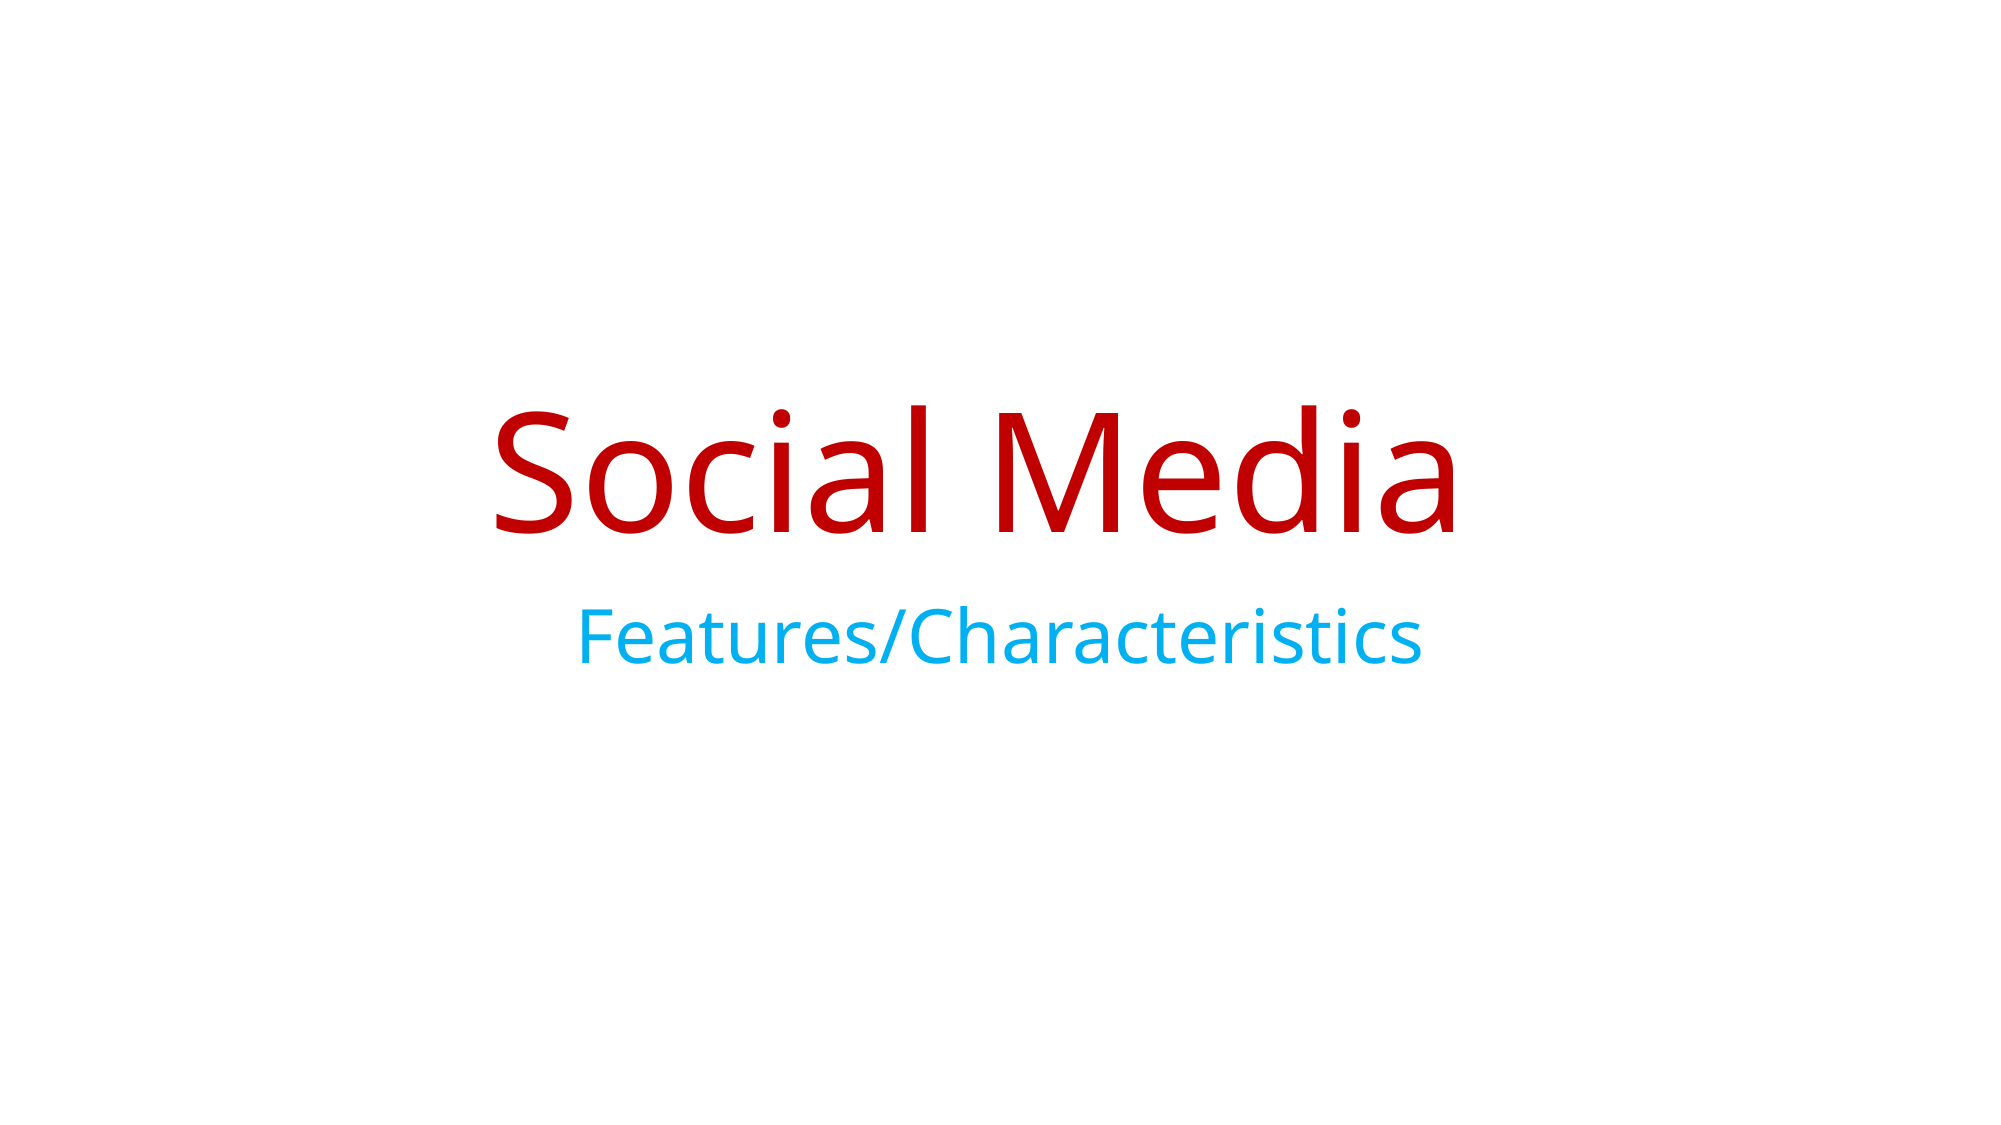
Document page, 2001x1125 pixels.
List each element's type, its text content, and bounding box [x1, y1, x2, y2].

title Social Media [249, 184, 1750, 576]
subtitle Features/Characteristics [249, 590, 1750, 863]
